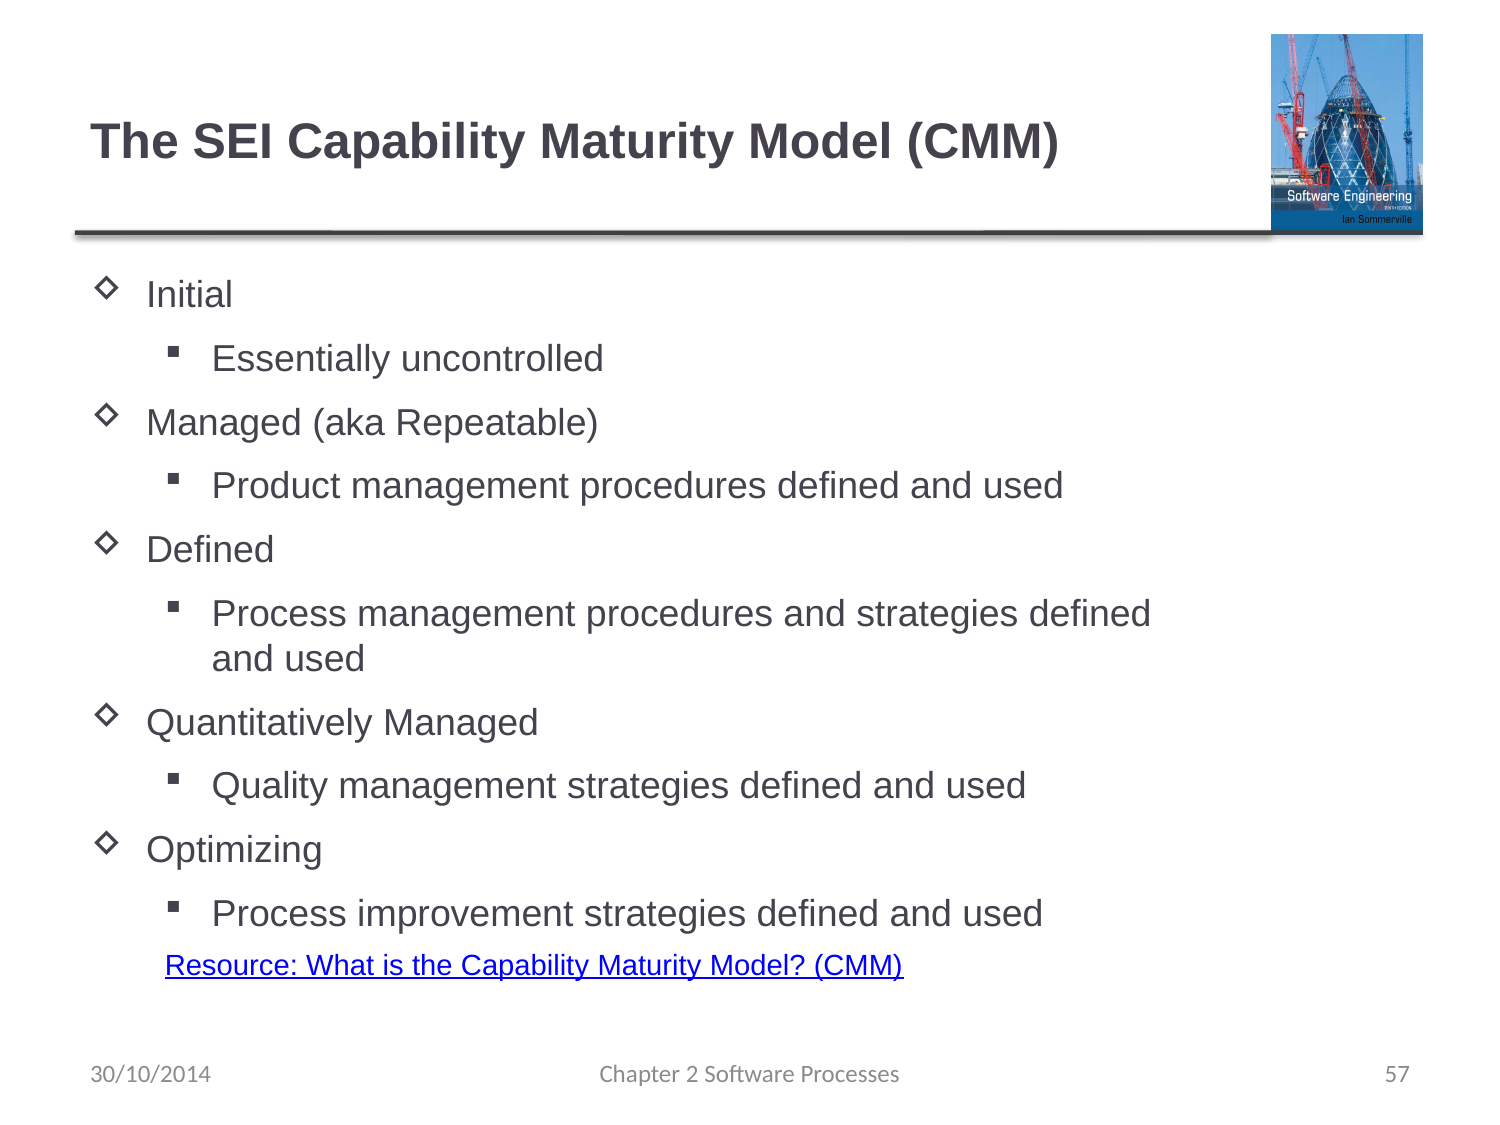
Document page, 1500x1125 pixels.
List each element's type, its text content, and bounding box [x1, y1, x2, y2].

picture [1271, 34, 1423, 230]
footer Chapter 2 Software Processes [512, 1042, 988, 1103]
slide_number 57 [1074, 1042, 1425, 1103]
title The SEI Capability Maturity Model (CMM) [74, 44, 1272, 233]
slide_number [75, 1042, 425, 1103]
list Initial Essentially uncontrolled Managed (aka Repeatable) Product management procedures defined and used Defined Process management procedures and strategies defined and used Quantitatively Managed Quality management strategies defined and used Optimizing Process improvement strategies defined and used Resource: What is the Capability Maturity Model? (CMM) [75, 262, 1425, 1005]
